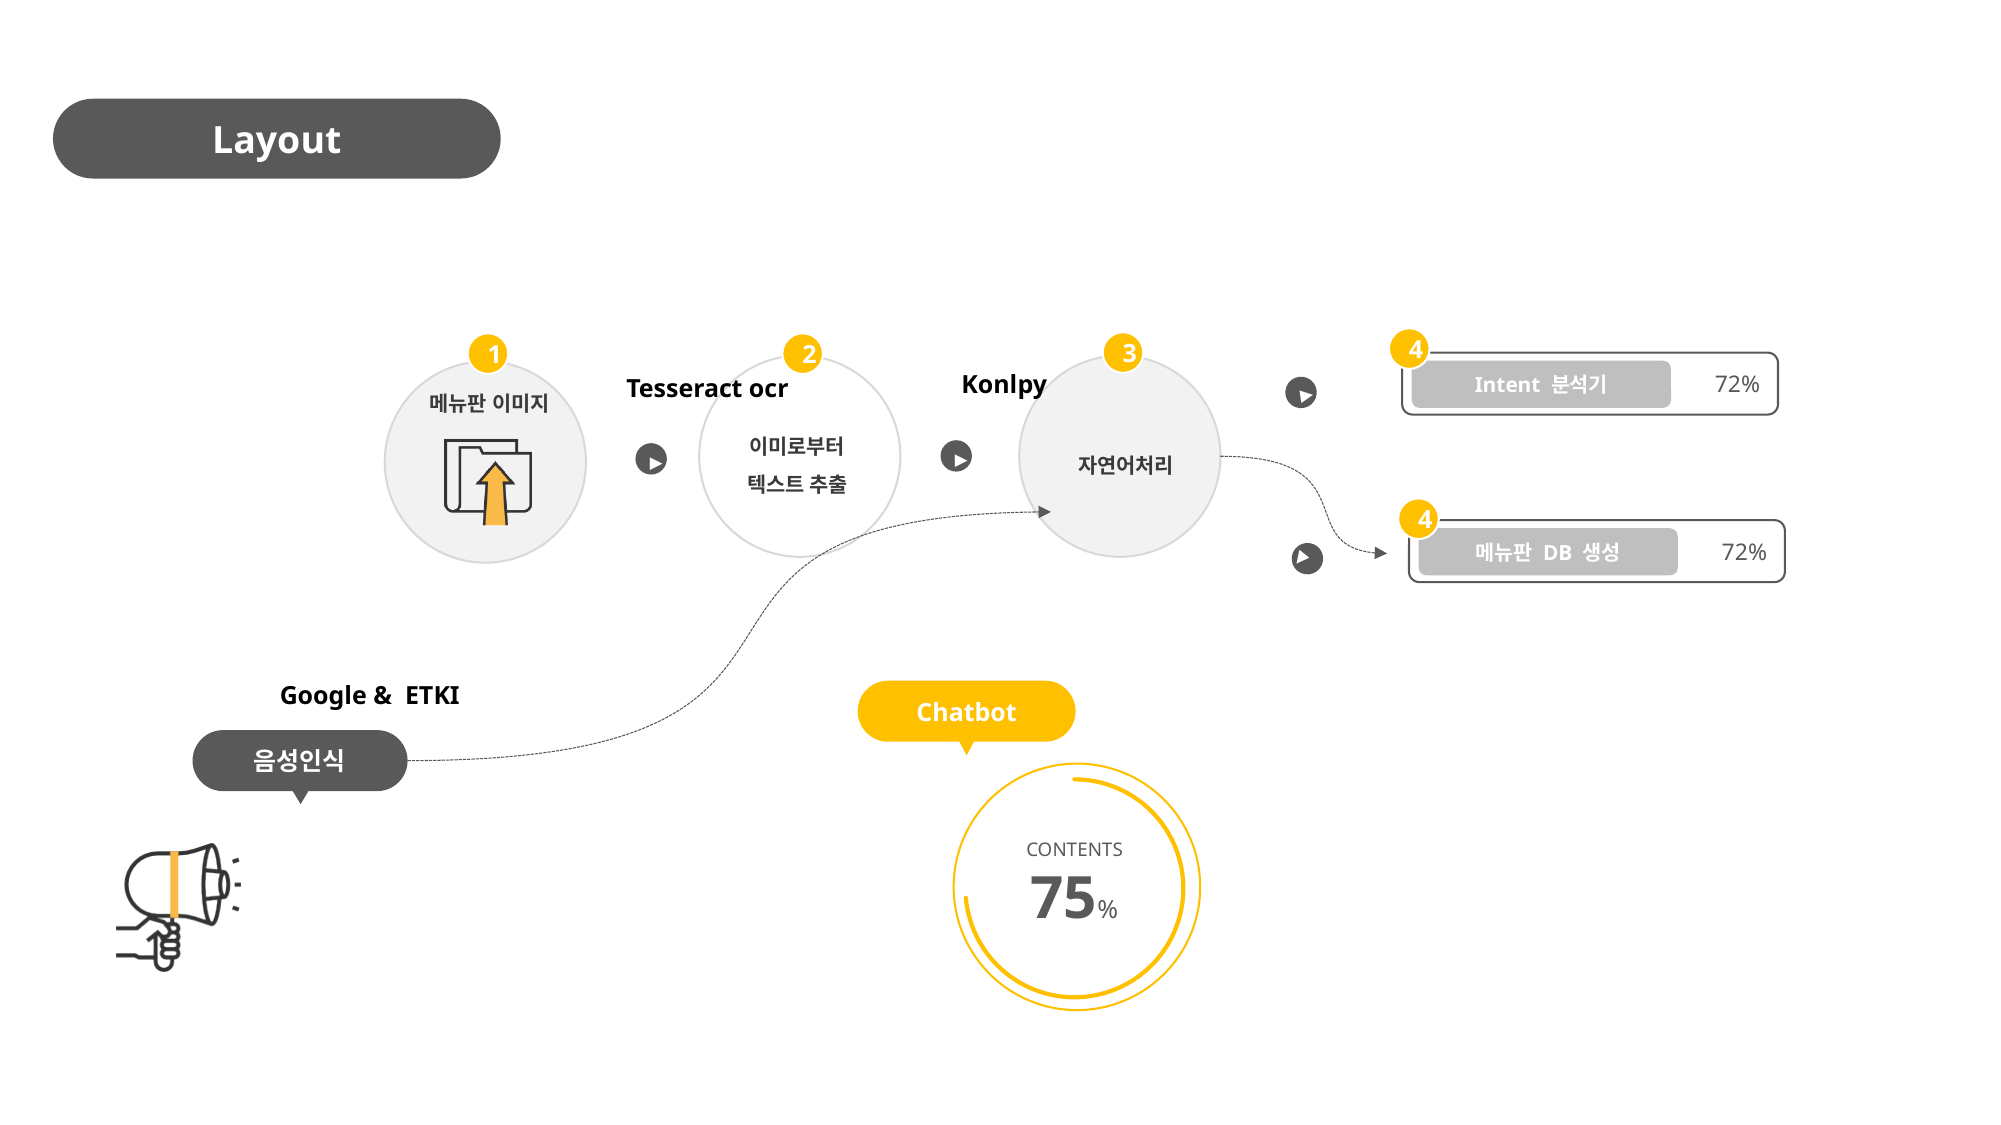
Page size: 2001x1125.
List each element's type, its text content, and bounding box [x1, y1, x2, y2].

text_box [635, 434, 667, 476]
text_box [965, 778, 1184, 998]
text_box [192, 730, 408, 805]
text_box 이미로부터 텍스트 추출 [707, 413, 888, 504]
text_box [1051, 680, 1076, 756]
text_box [707, 357, 902, 511]
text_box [1284, 367, 1317, 410]
text_box [754, 356, 783, 365]
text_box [1294, 540, 1326, 582]
text_box 4 [1387, 327, 1431, 370]
text_box [383, 406, 588, 527]
text_box [1018, 356, 1222, 558]
text_box [442, 361, 473, 370]
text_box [1220, 456, 1388, 554]
text_box 메뉴판 이미지 [400, 370, 580, 424]
text_box [503, 362, 529, 370]
text_box 72% [1407, 519, 1786, 584]
text_box Google & ETKI [264, 671, 407, 717]
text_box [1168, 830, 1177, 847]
text_box [952, 762, 1202, 1012]
text_box 자연어처리 [1036, 432, 1216, 485]
text_box [698, 414, 707, 498]
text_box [407, 511, 1051, 761]
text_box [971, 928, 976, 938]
text_box 1 [466, 332, 510, 376]
text_box CONTENTS 75% [971, 830, 1074, 897]
text_box 3 [1101, 331, 1145, 374]
text_box 4 [1397, 497, 1440, 541]
text_box Konlpy [946, 361, 1062, 406]
picture [444, 438, 532, 511]
text_box Layout [51, 97, 502, 180]
text_box Tesseract ocr [611, 365, 804, 410]
text_box 2 [781, 332, 825, 375]
text_box 72% [1401, 351, 1780, 416]
text_box 메뉴판 DB 생성 [1417, 527, 1679, 577]
text_box Intent 분석기 [1410, 359, 1673, 409]
picture [114, 842, 243, 972]
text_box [940, 431, 972, 473]
